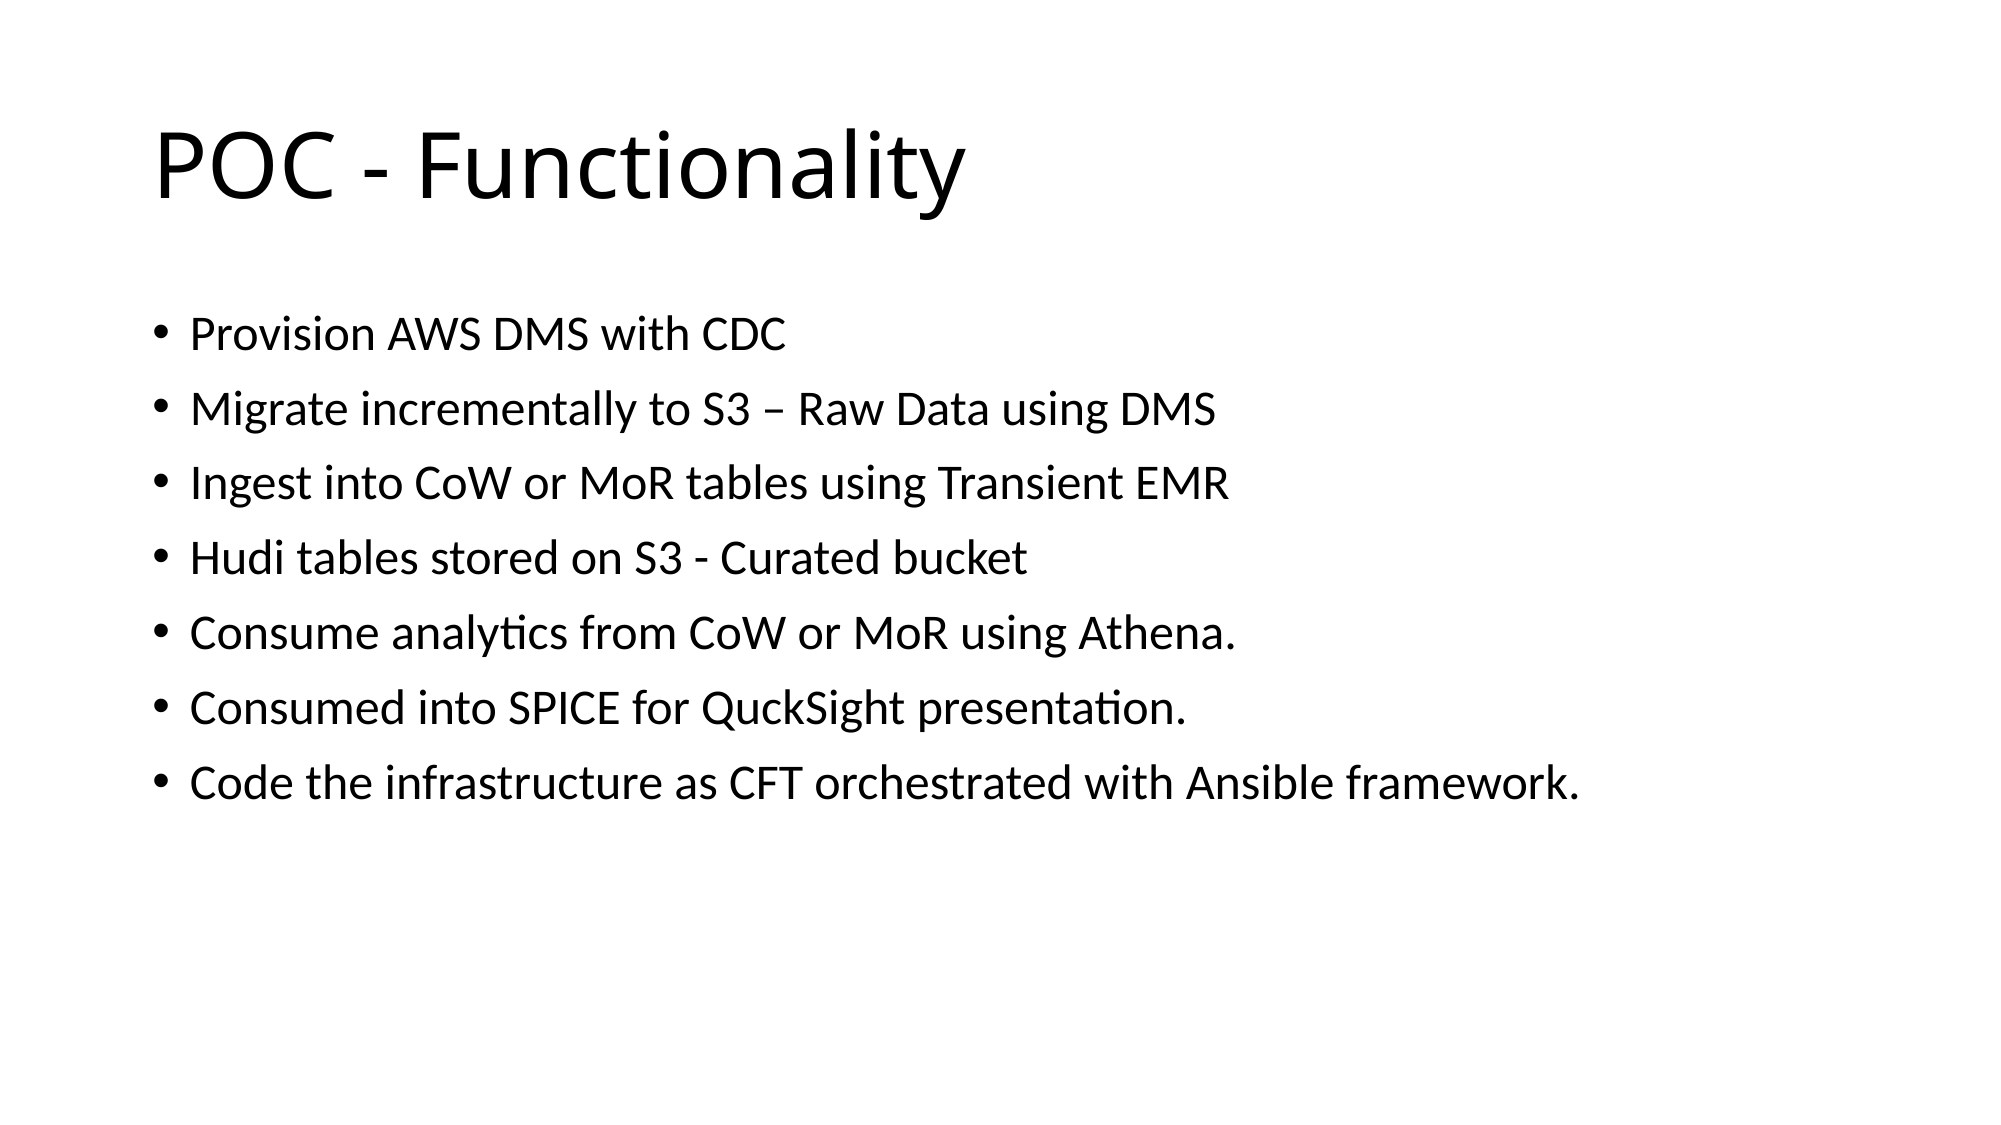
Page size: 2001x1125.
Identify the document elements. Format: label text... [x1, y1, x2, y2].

title POC - Functionality [137, 59, 1863, 278]
list Provision AWS DMS with CDC Migrate incrementally to S3 – Raw Data using DMS Ingest into CoW or MoR tables using Transient EMR Hudi tables stored on S3 - Curated bucket Consume analytics from CoW or MoR using Athena. Consumed into SPICE for QuckSight presentation. Code the infrastructure as CFT orchestrated with Ansible framework. [137, 299, 1863, 1014]
